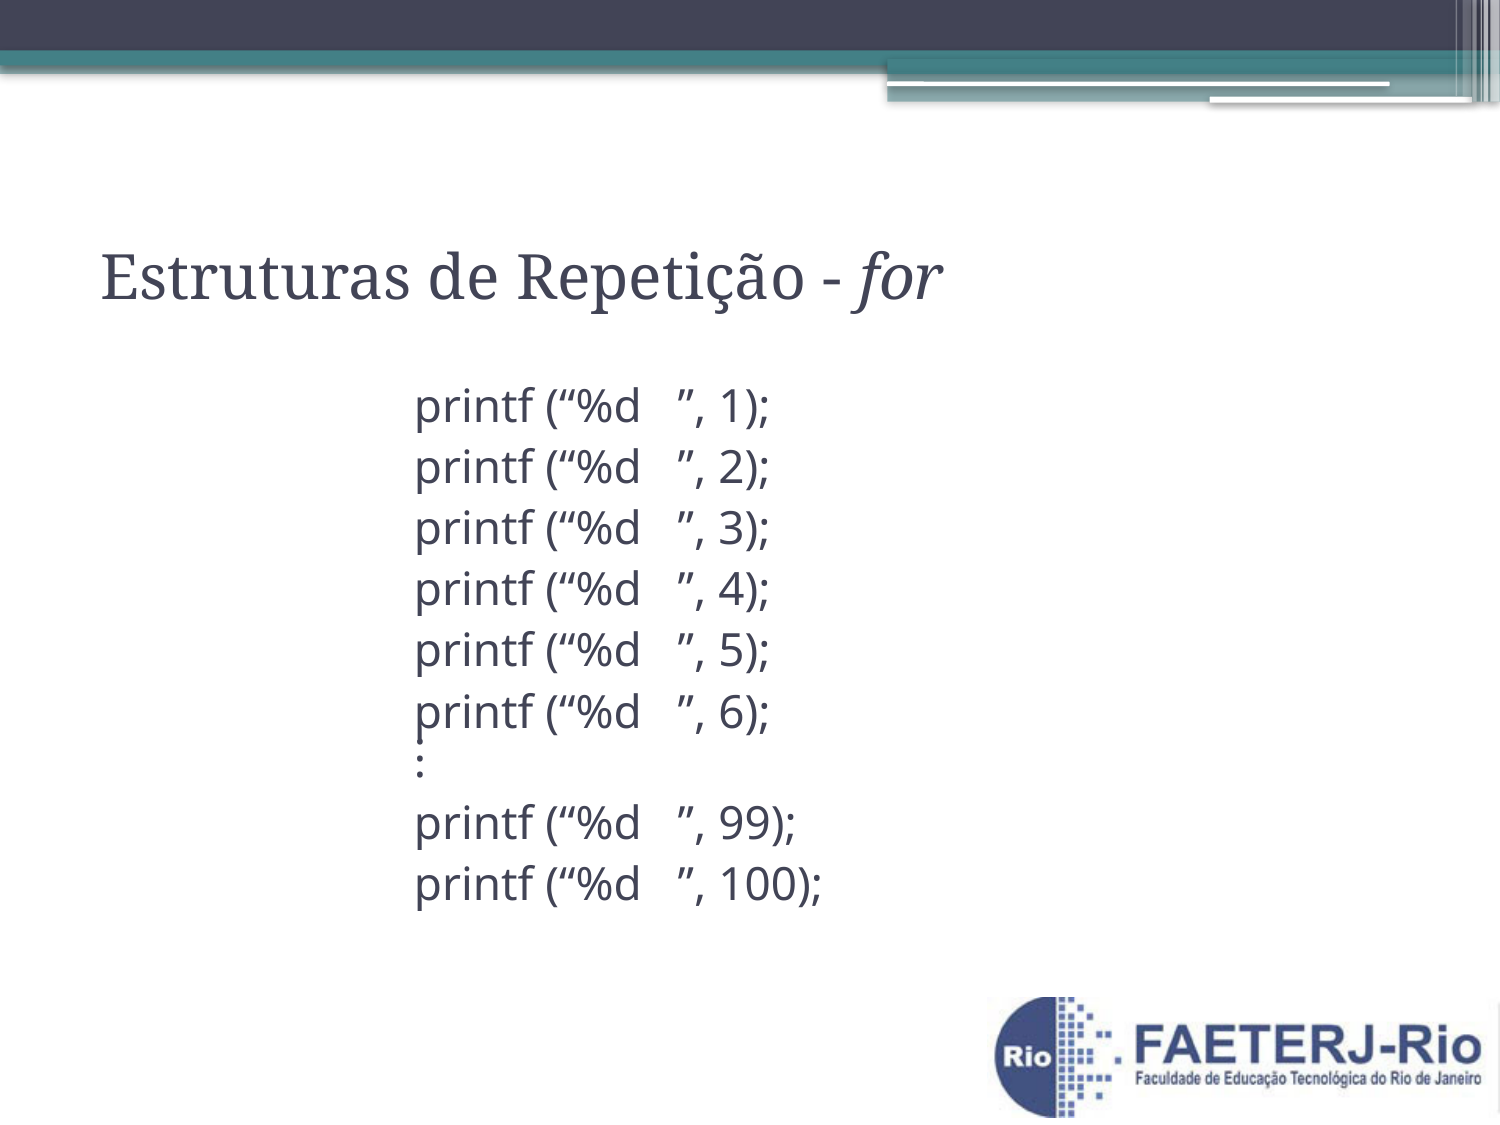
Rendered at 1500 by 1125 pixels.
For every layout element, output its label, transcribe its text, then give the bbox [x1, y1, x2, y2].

list printf (“%d ”, 1); printf (“%d ”, 2); printf (“%d ”, 3); printf (“%d ”, 4); printf (“%d ”, 5); printf (“%d ”, 6); . . . printf (“%d ”, 99); printf (“%d ”, 100); [75, 368, 1425, 976]
title Estruturas de Repetição - for [75, 187, 1425, 363]
picture [987, 996, 1500, 1118]
